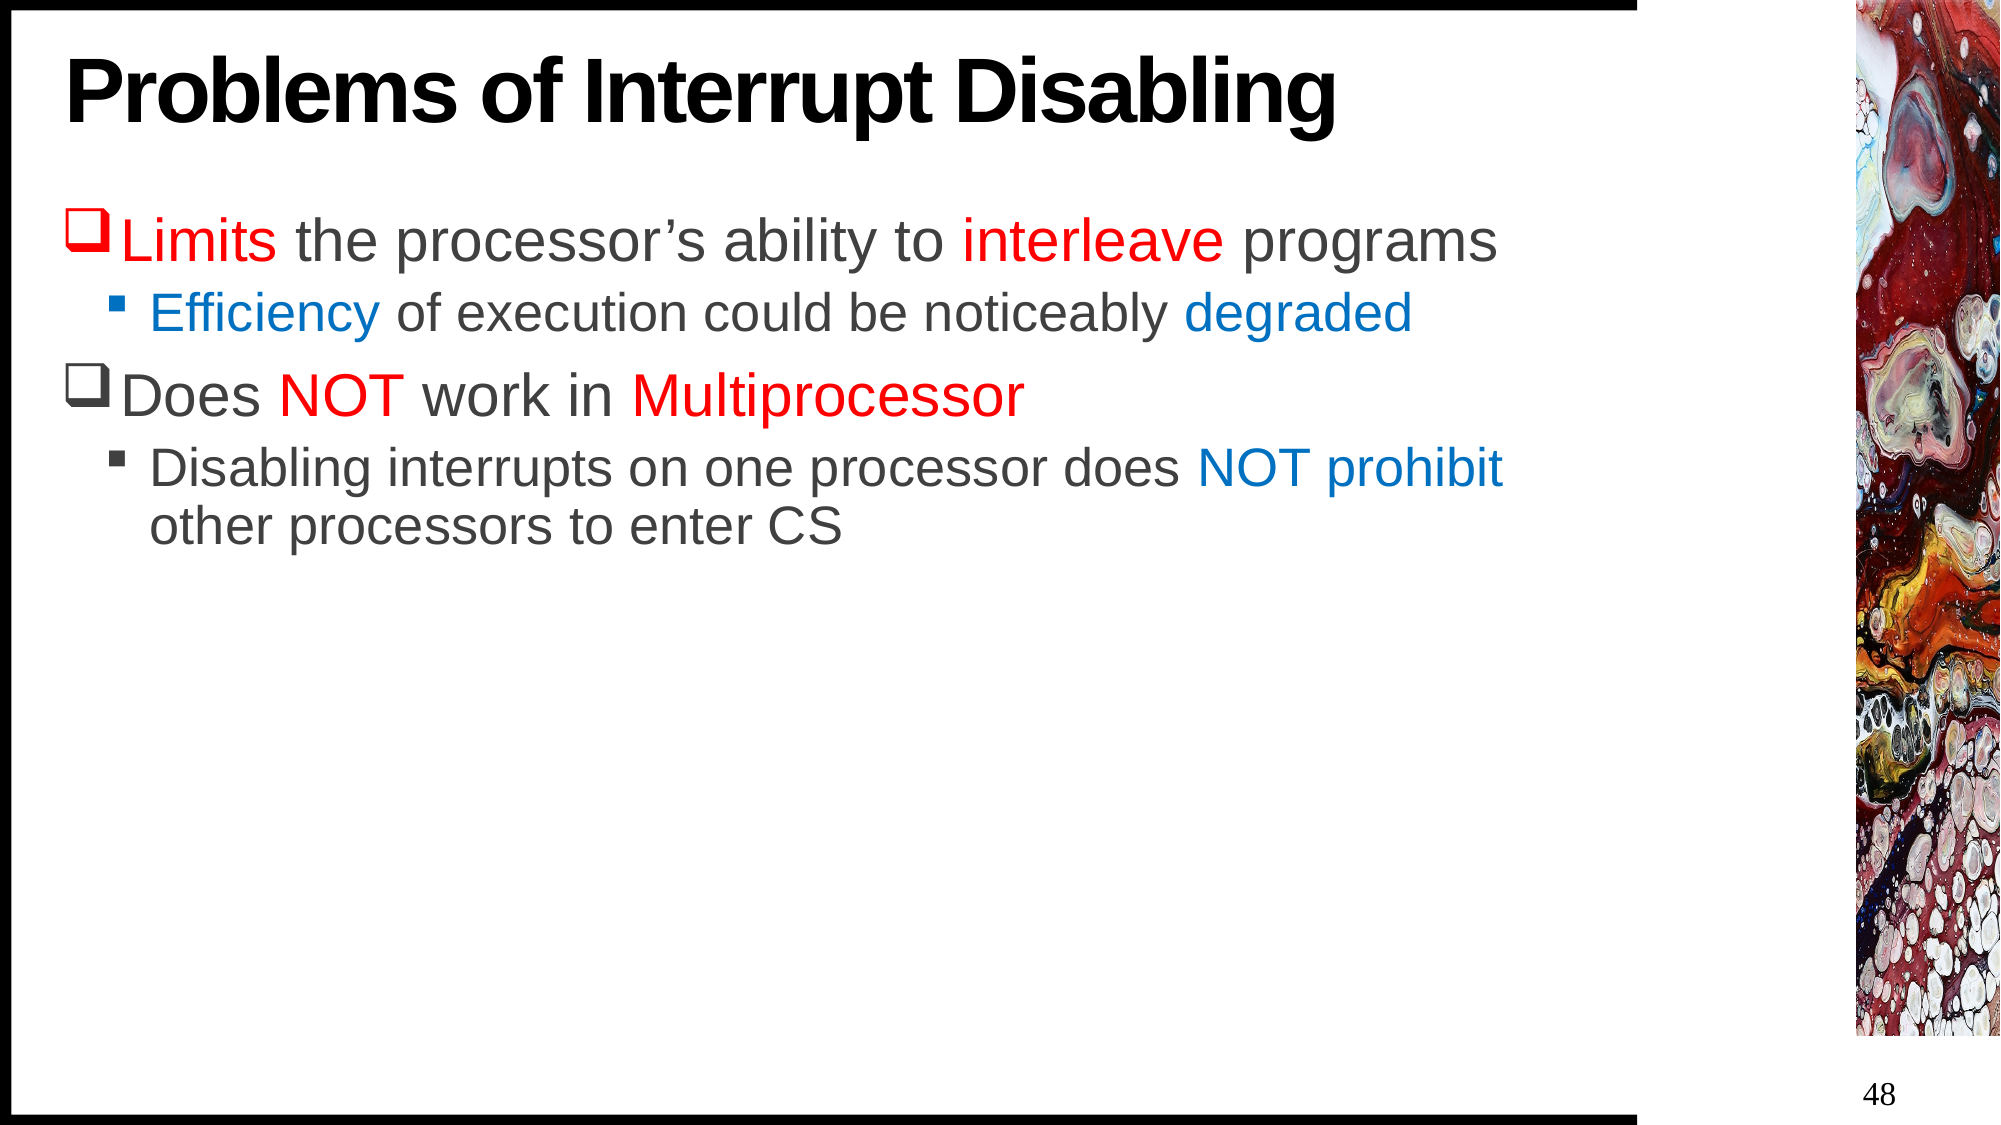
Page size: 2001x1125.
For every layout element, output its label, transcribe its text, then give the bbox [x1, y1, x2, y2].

list Limits the processor’s ability to interleave programs Efficiency of execution could be noticeably degraded Does NOT work in Multiprocessor Disabling interrupts on one processor does NOT prohibit other processors to enter CS [60, 209, 1570, 977]
slide_number 48 [1856, 1069, 1903, 1115]
picture [1856, 0, 2000, 1036]
title Problems of Interrupt Disabling [64, 37, 1573, 149]
